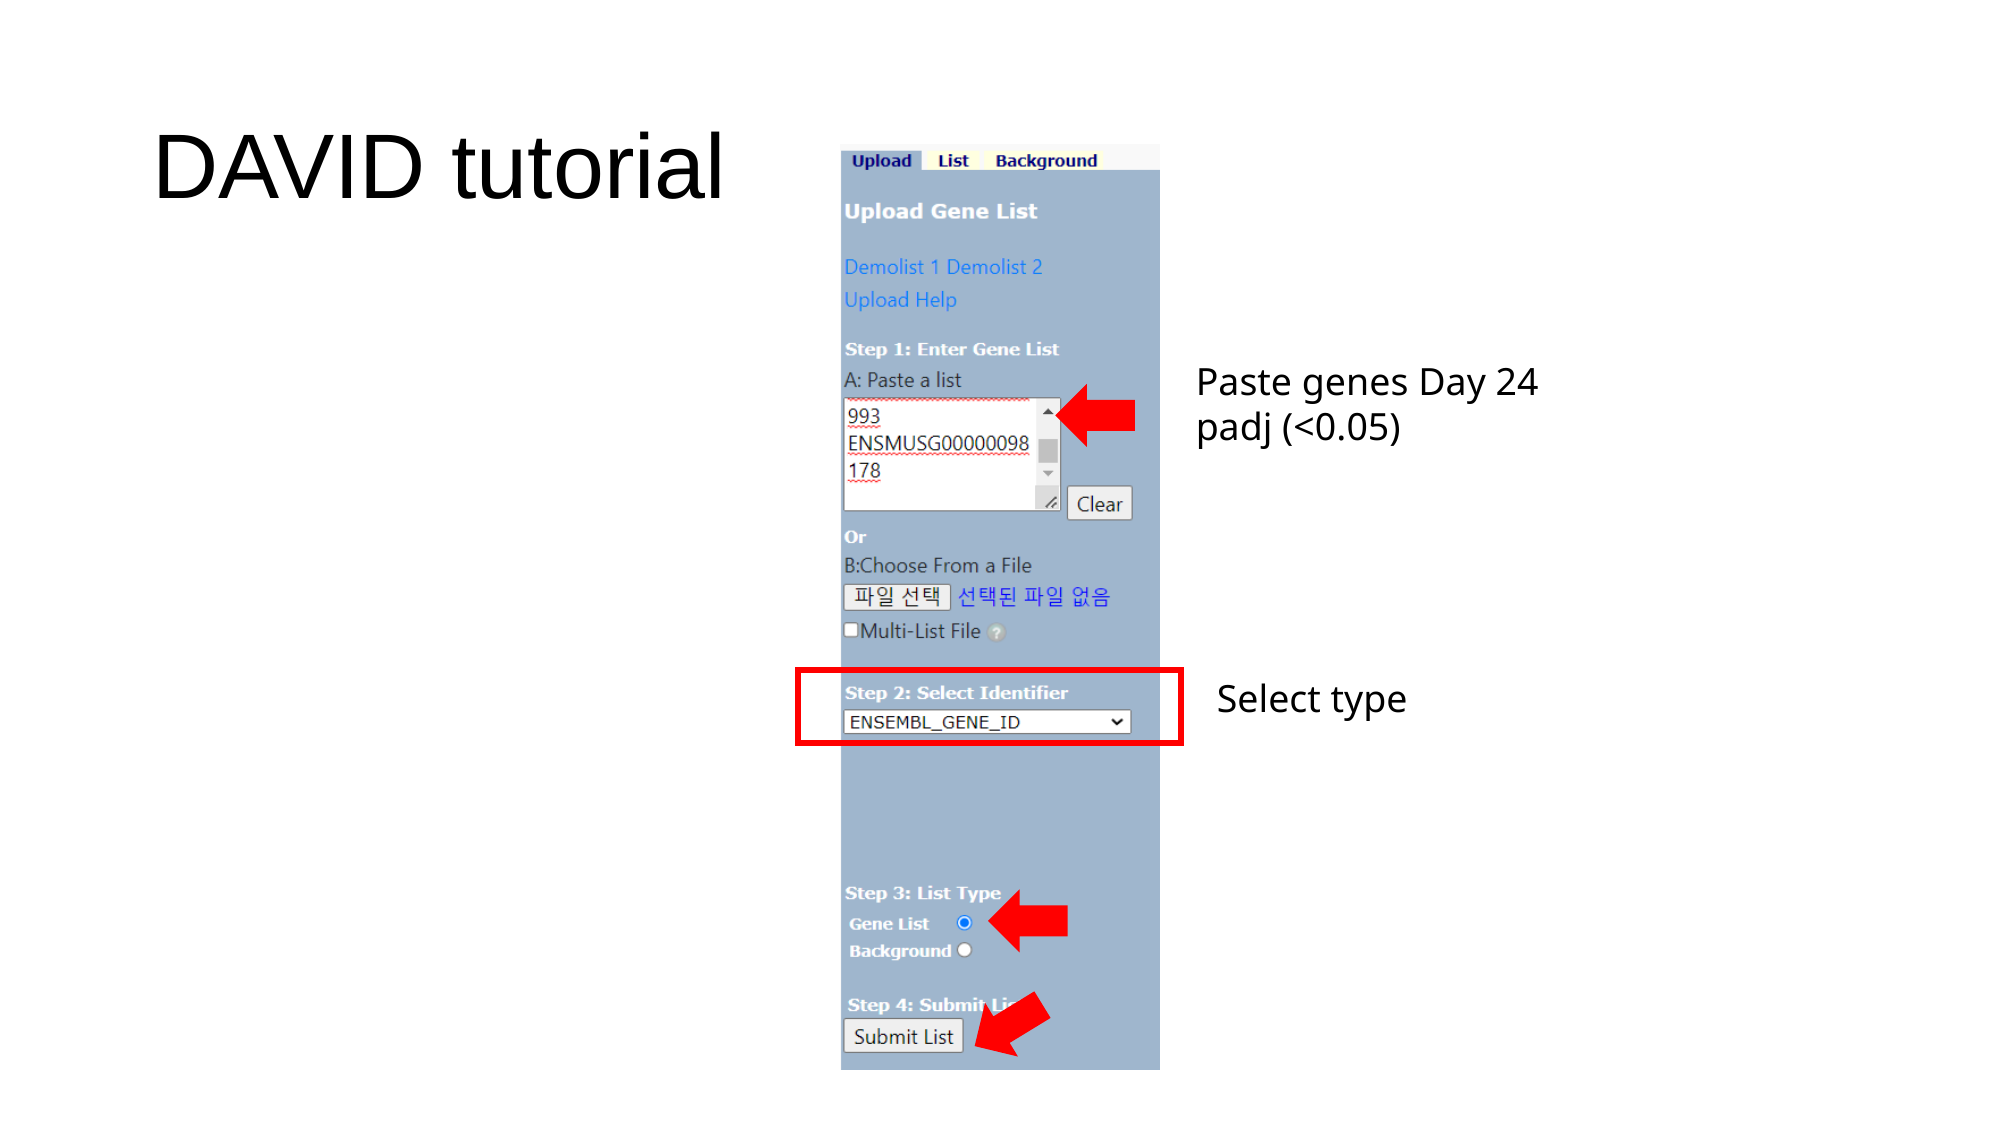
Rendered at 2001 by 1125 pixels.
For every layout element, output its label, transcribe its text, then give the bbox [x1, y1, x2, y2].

text_box Paste genes Day 24 padj (<0.05) [1180, 350, 1630, 456]
picture [840, 144, 1160, 1070]
title DAVID tutorial [137, 59, 1863, 278]
text_box [797, 669, 840, 744]
text_box Select type [1202, 667, 1651, 728]
text_box [1160, 669, 1182, 744]
